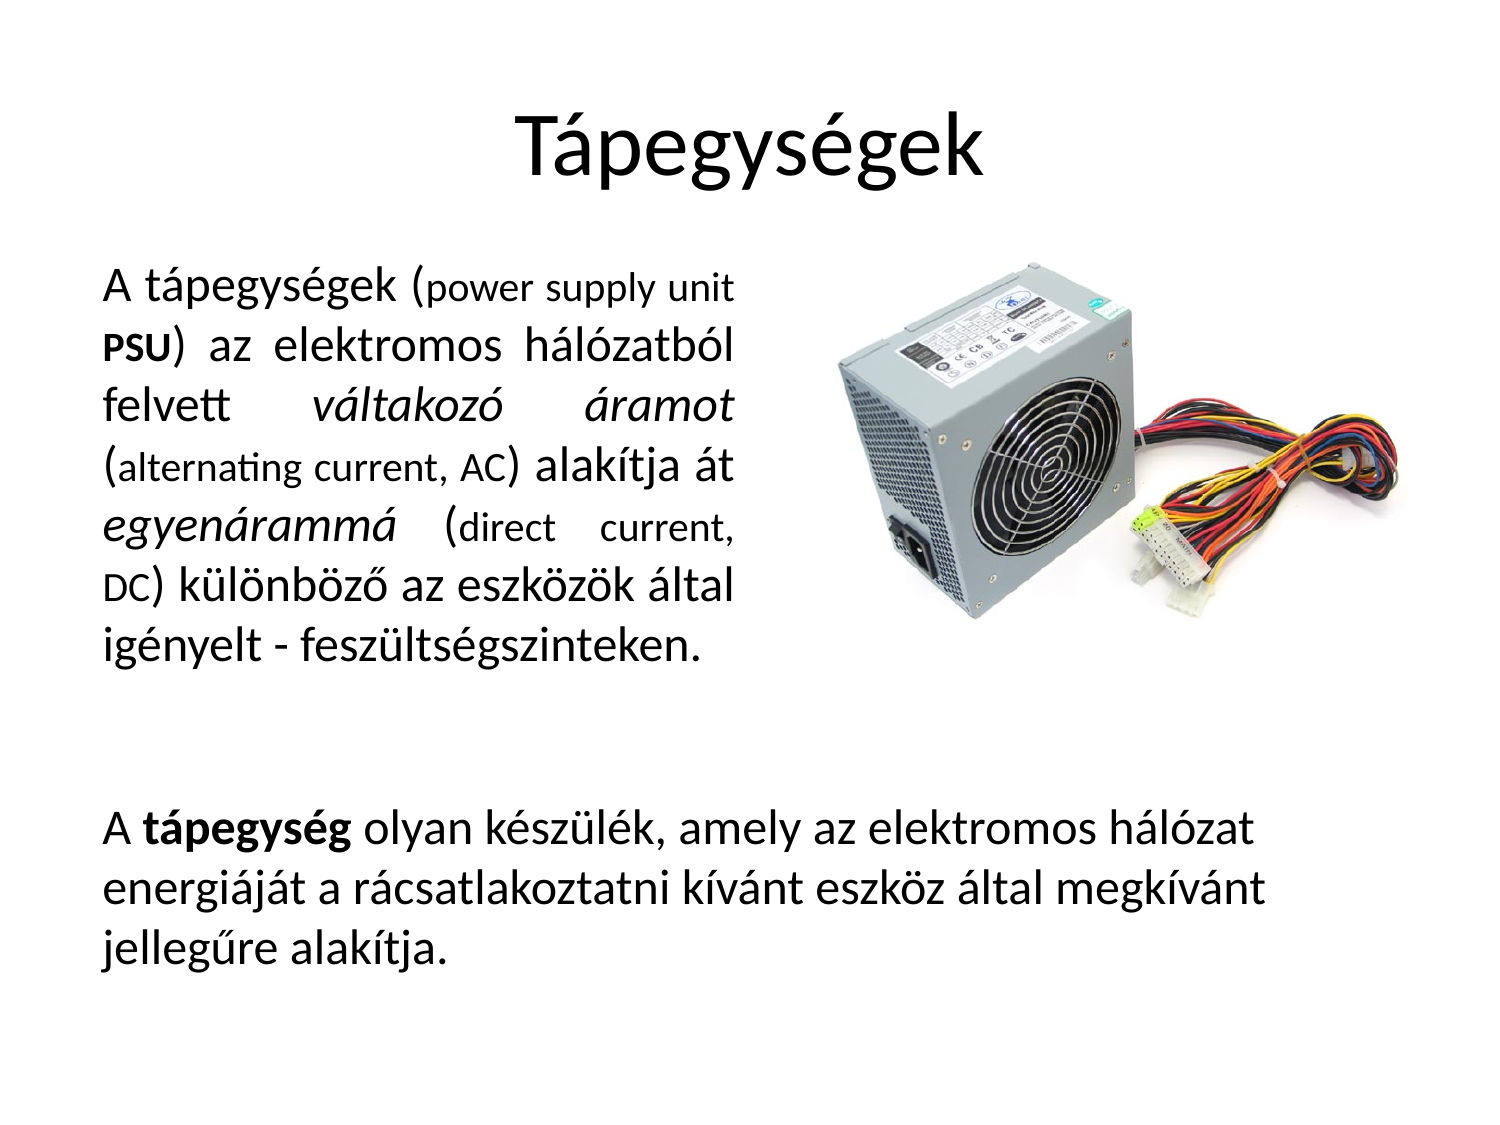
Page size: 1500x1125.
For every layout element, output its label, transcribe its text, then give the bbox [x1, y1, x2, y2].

title Tápegységek [75, 45, 1425, 233]
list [820, 235, 1412, 680]
text_box A tápegység olyan készülék, amely az elektromos hálózat energiáját a rácsatlakoztatni kívánt eszköz által megkívánt jellegűre alakítja. [87, 786, 1340, 982]
list A tápegységek (power supply unit PSU) az elektromos hálózatból felvett váltakozó áramot (alternating current, AC) alakítja át egyenárammá (direct current, DC) különböző az eszközök által igényelt - feszültségszinteken. [87, 243, 750, 740]
